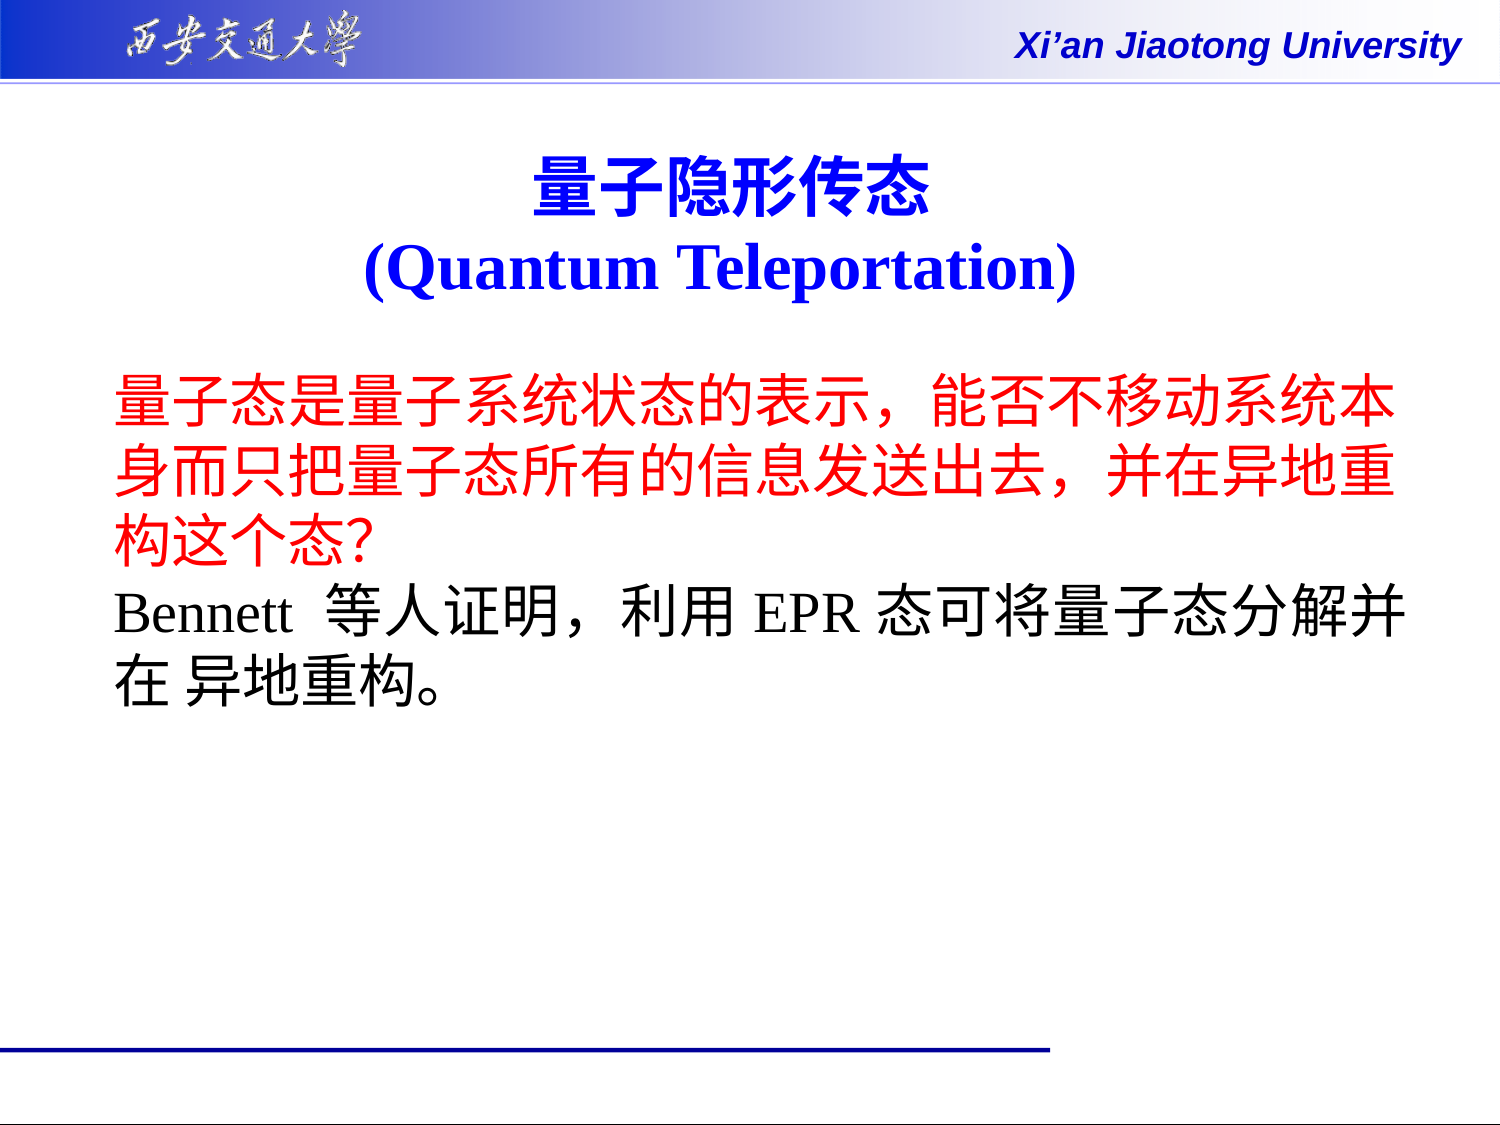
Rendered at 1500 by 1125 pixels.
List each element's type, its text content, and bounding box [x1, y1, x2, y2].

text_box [0, 0, 1500, 79]
text_box [0, 1047, 1051, 1053]
title 量子隐形传态 (Quantum Teleportation) [361, 144, 1083, 335]
text_box 量子态是量子系统状态的表示，能否不移动系统本 身而只把量子态所有的信息发送出去，并在异地重 构这个态？ Bennett 等人证明，利用EPR态可将量子态分解并在 异地重构。 [111, 362, 1409, 715]
